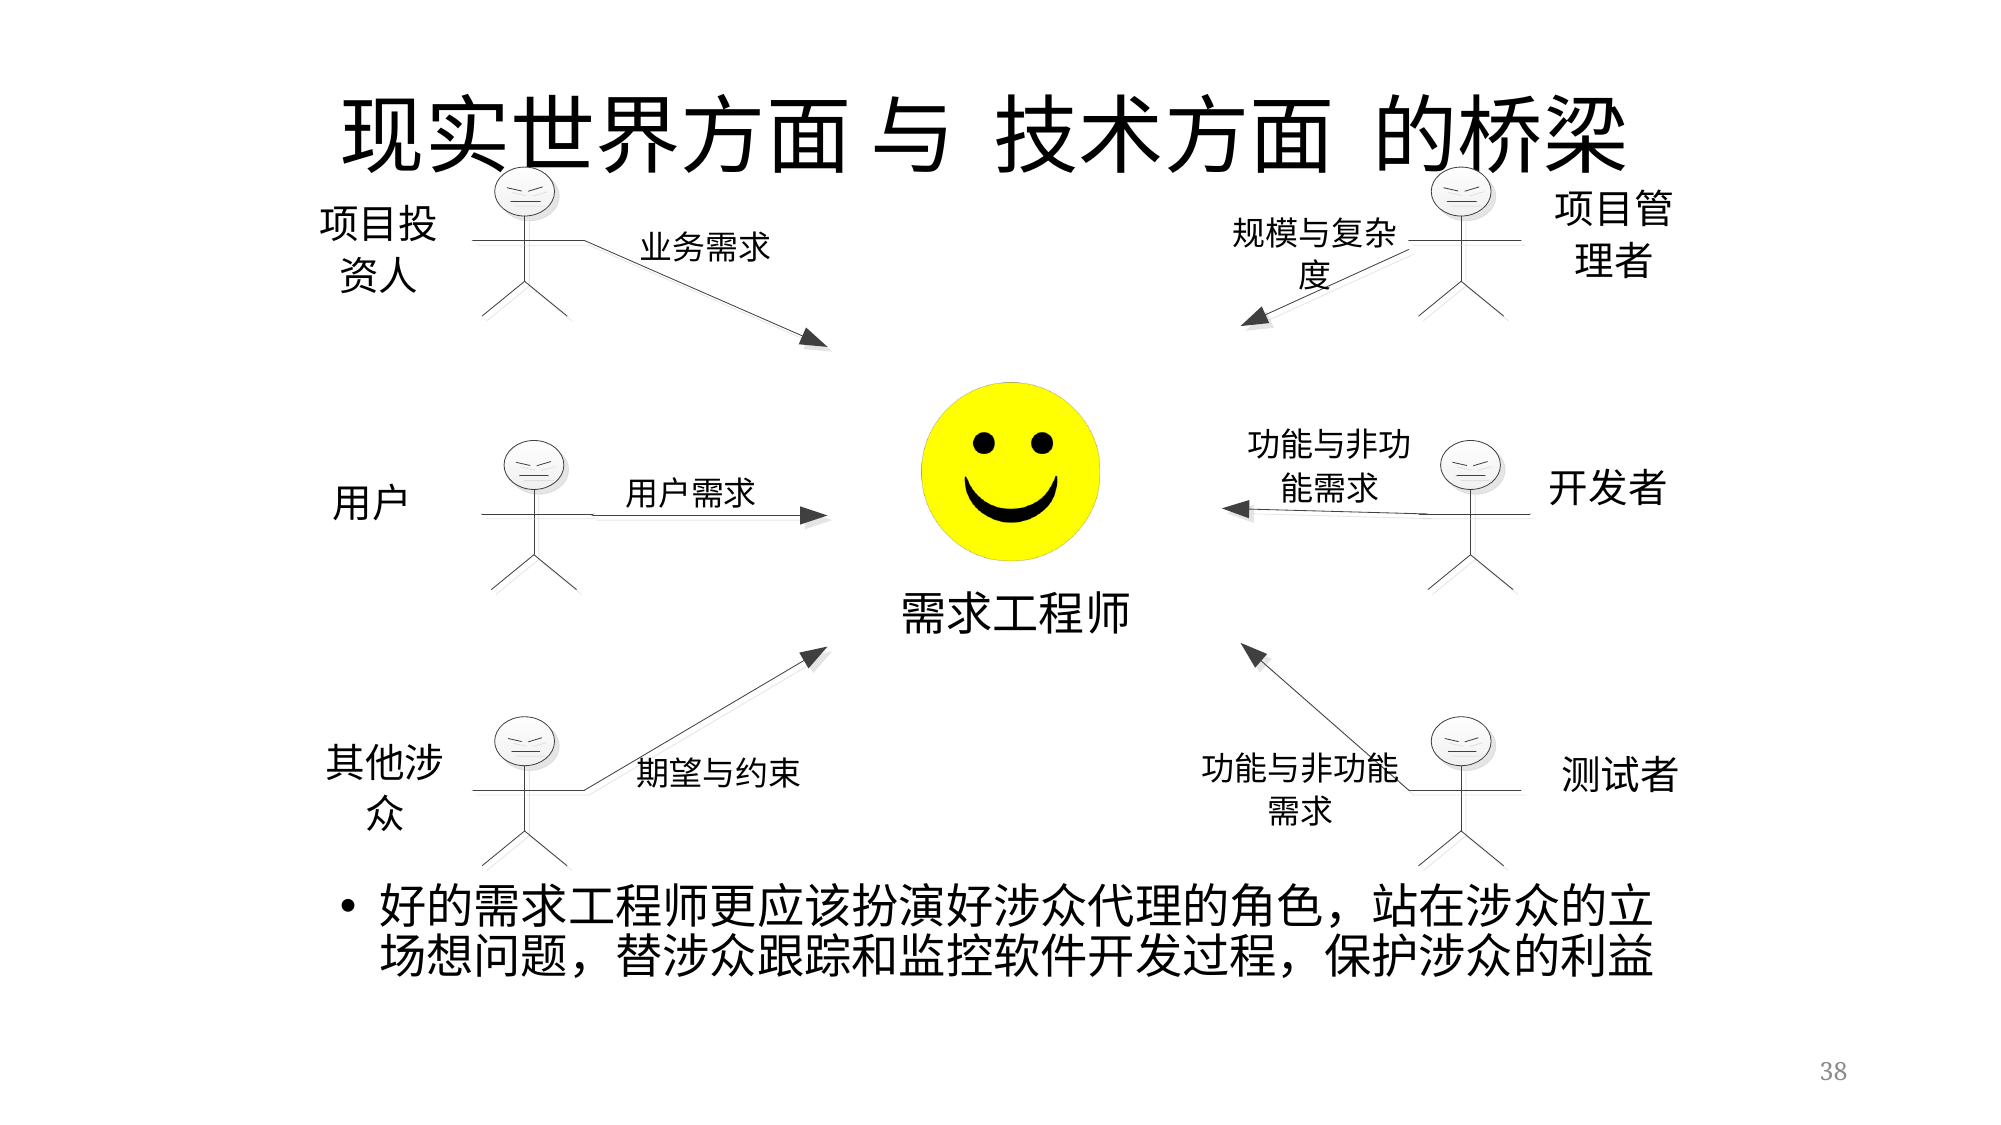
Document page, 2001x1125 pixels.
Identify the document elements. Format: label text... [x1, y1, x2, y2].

title 现实世界方面 与 技术方面 的桥梁 [324, 45, 1725, 233]
list 好的需求工程师更应该扮演好涉众代理的角色，站在涉众的立场想问题，替涉众跟踪和监控软件开发过程，保护涉众的利益 [324, 875, 1675, 1006]
slide_number 38 [1412, 1042, 1863, 1103]
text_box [280, 162, 1713, 875]
